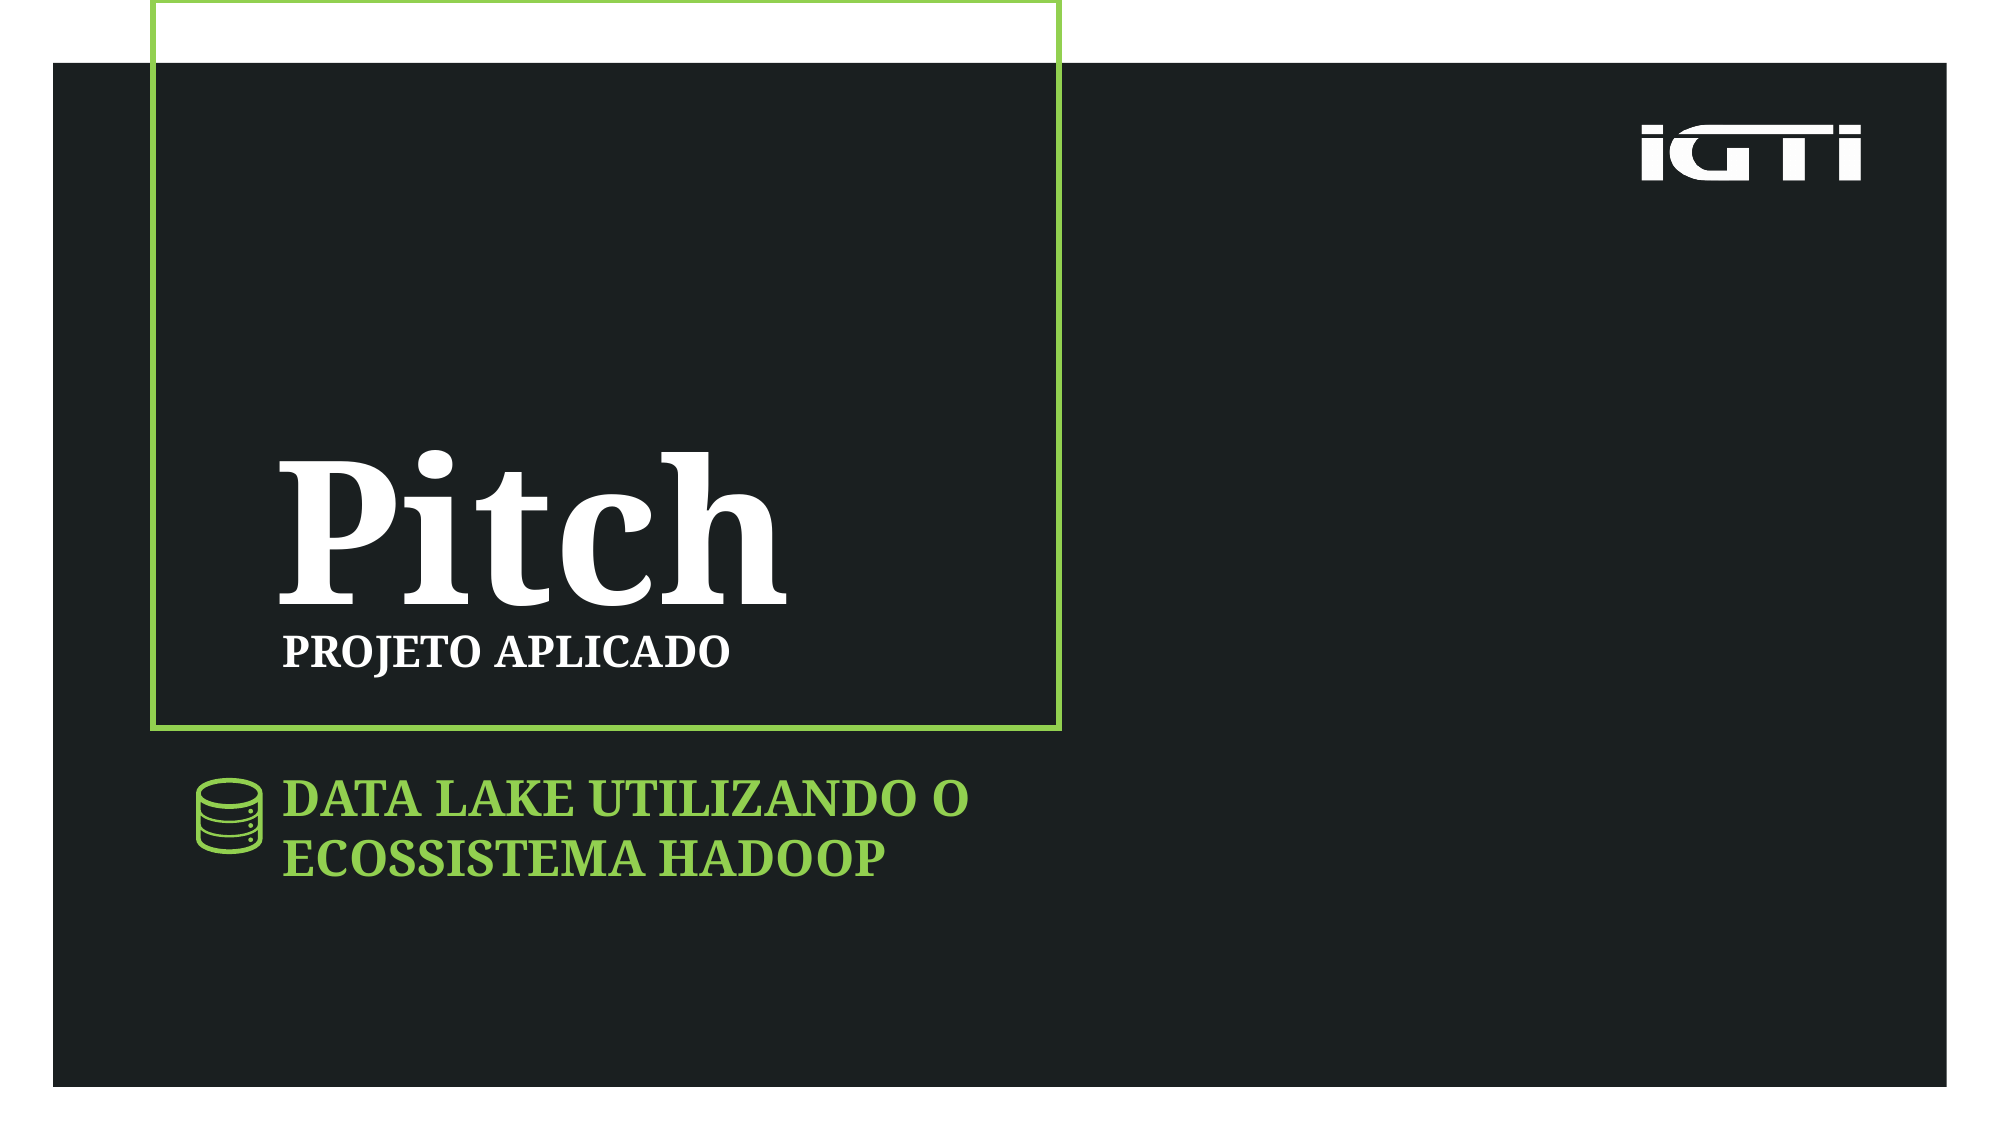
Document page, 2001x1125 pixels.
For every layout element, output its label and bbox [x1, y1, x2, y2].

text_box [52, 0, 1947, 1088]
